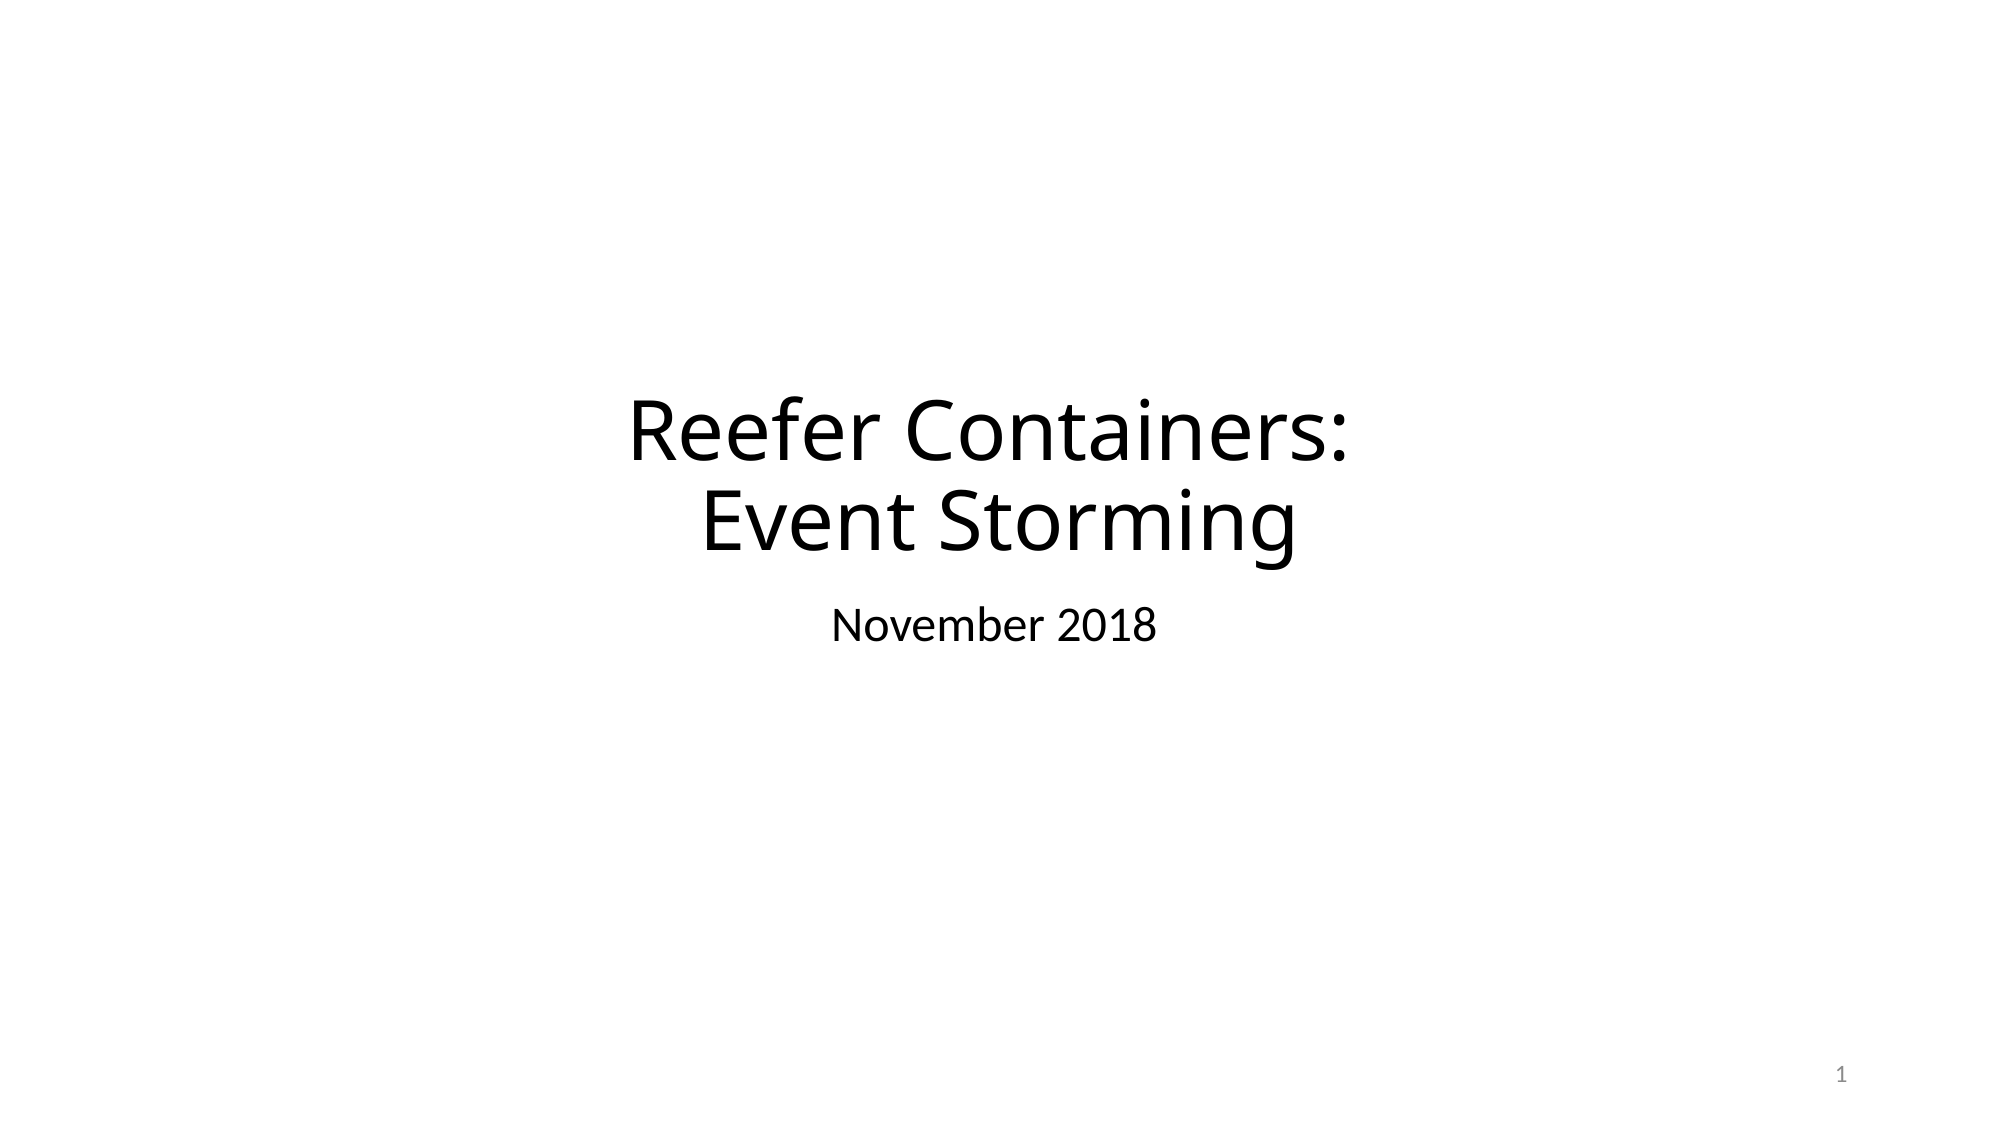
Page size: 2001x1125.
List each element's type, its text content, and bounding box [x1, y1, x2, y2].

title Reefer Containers: Event Storming [249, 184, 1750, 576]
subtitle November 2018 [249, 590, 1750, 863]
slide_number 1 [1412, 1042, 1863, 1103]
